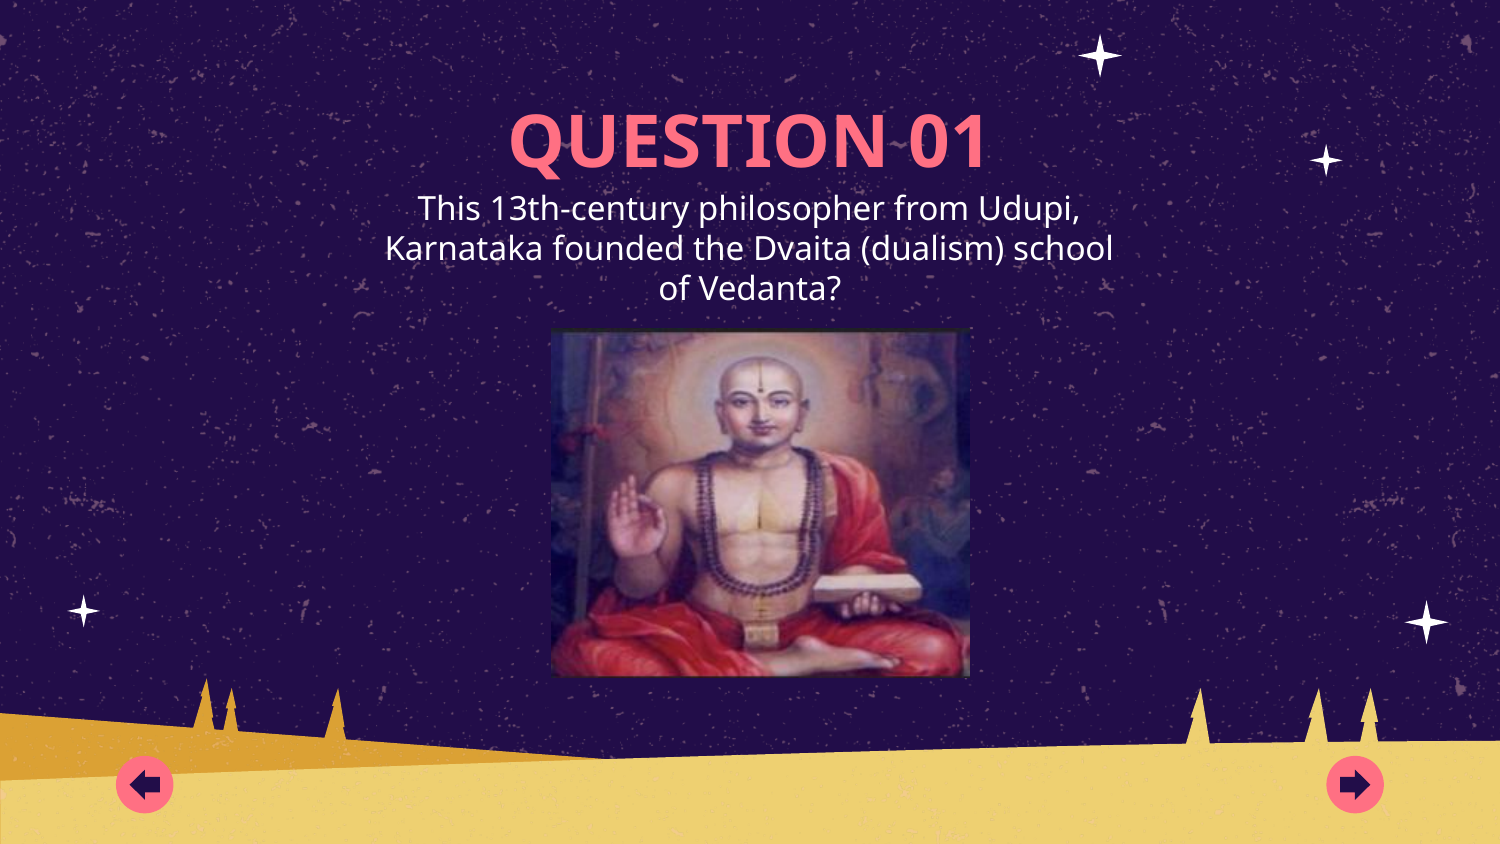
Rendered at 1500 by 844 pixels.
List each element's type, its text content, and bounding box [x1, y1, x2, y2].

title QUESTION 01 [355, 87, 1145, 189]
subtitle This 13th-century philosopher from Udupi, Karnataka founded the Dvaita (dualism) school of Vedanta? [355, 219, 1145, 275]
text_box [1326, 755, 1385, 814]
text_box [115, 755, 174, 814]
picture [551, 328, 971, 679]
